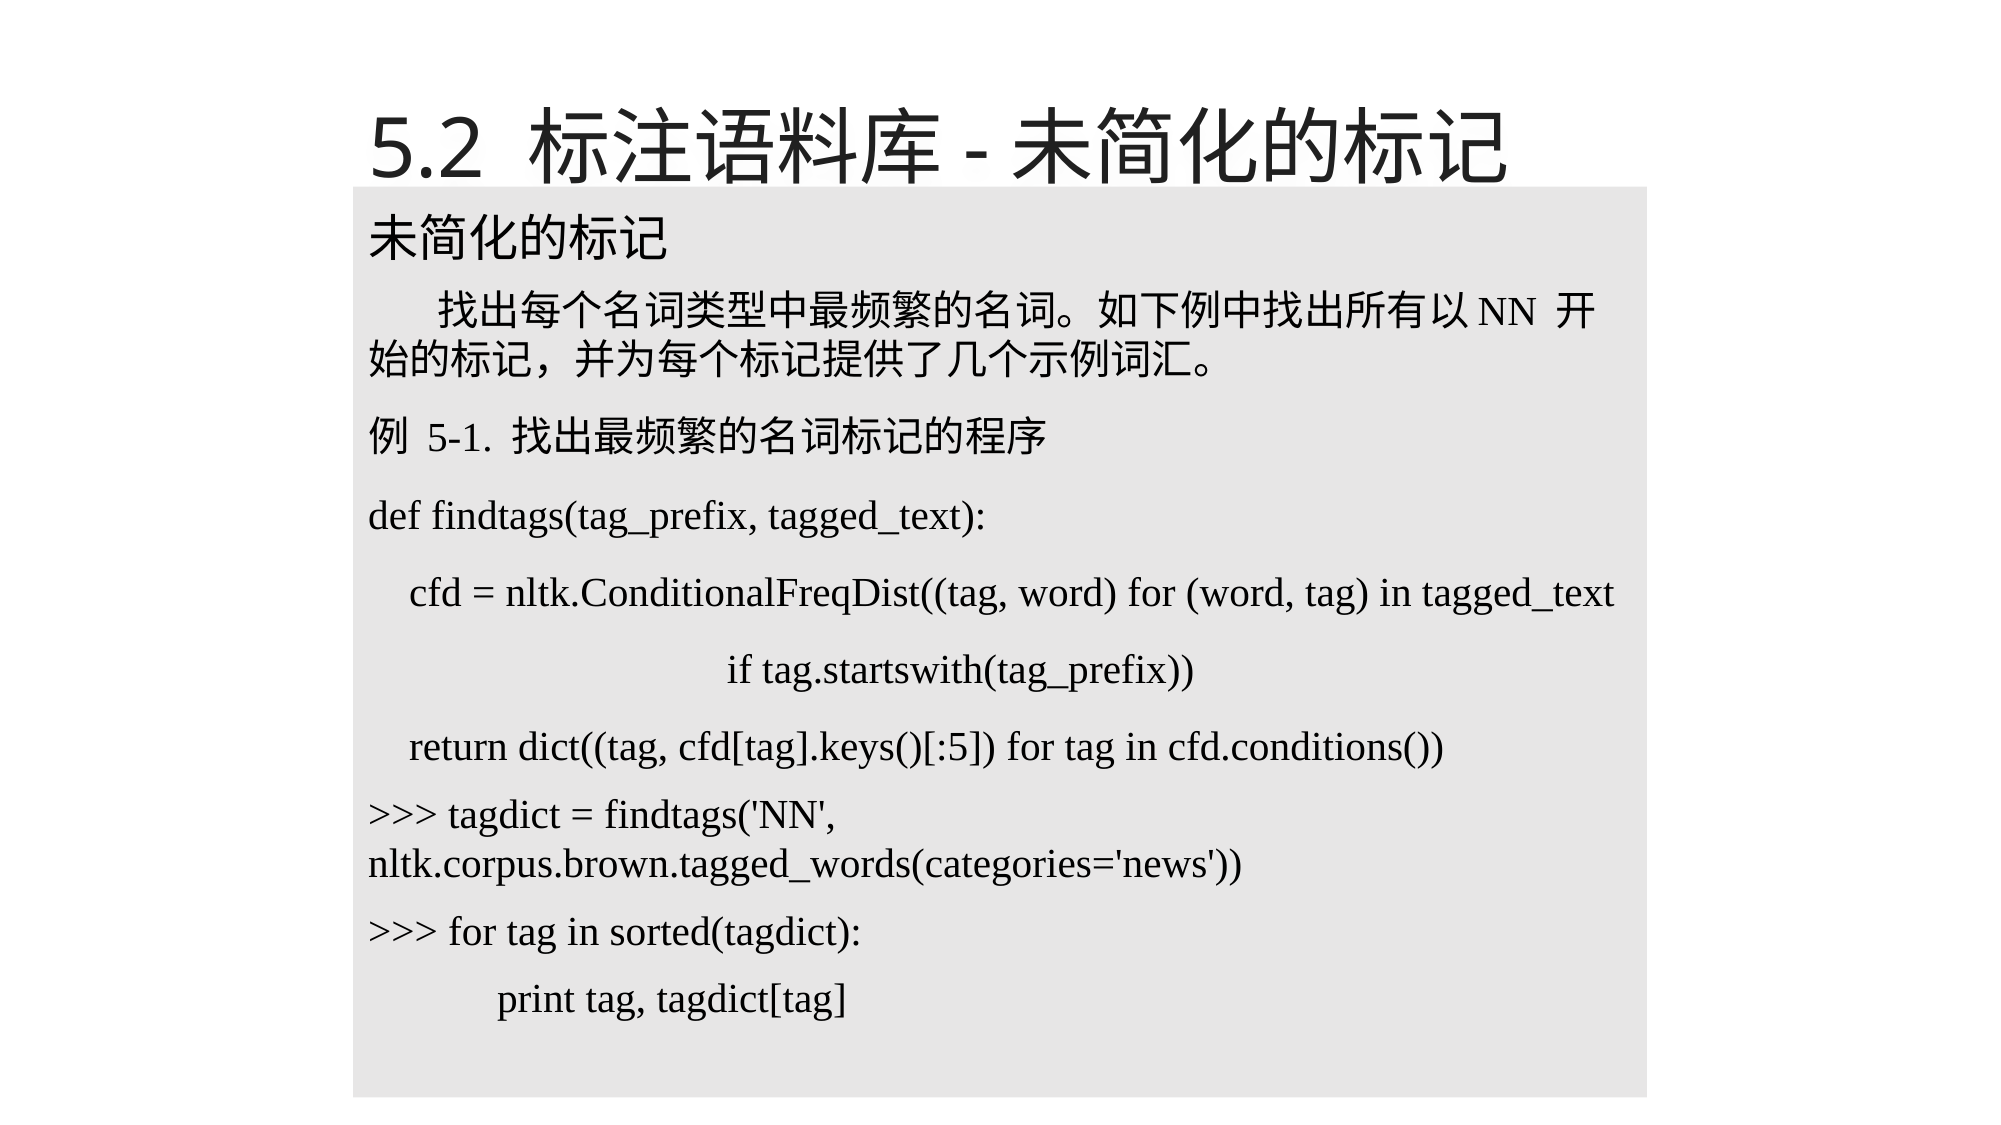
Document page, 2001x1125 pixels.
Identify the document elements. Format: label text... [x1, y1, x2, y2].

title 5.2 标注语料库-未简化的标记 [353, 36, 1647, 186]
list 未简化的标记 找出每个名词类型中最频繁的名词。如下例中找出所有以NN 开始的标记，并为每个标记提供了几个示例词汇。 例 5-1. 找出最频繁的名词标记的程序 def findtags(tag_prefix, tagged_text): cfd = nltk.ConditionalFreqDist((tag, word) for (word, tag) in tagged_text if tag.startswith(tag_prefix)) return dict((tag, cfd[tag].keys()[:5]) for tag in cfd.conditions()) >>> tagdict = findtags('NN', nltk.corpus.brown.tagged_words(categories='news')) >>> for tag in sorted(tagdict): print tag, tagdict[tag] [353, 186, 1647, 1098]
